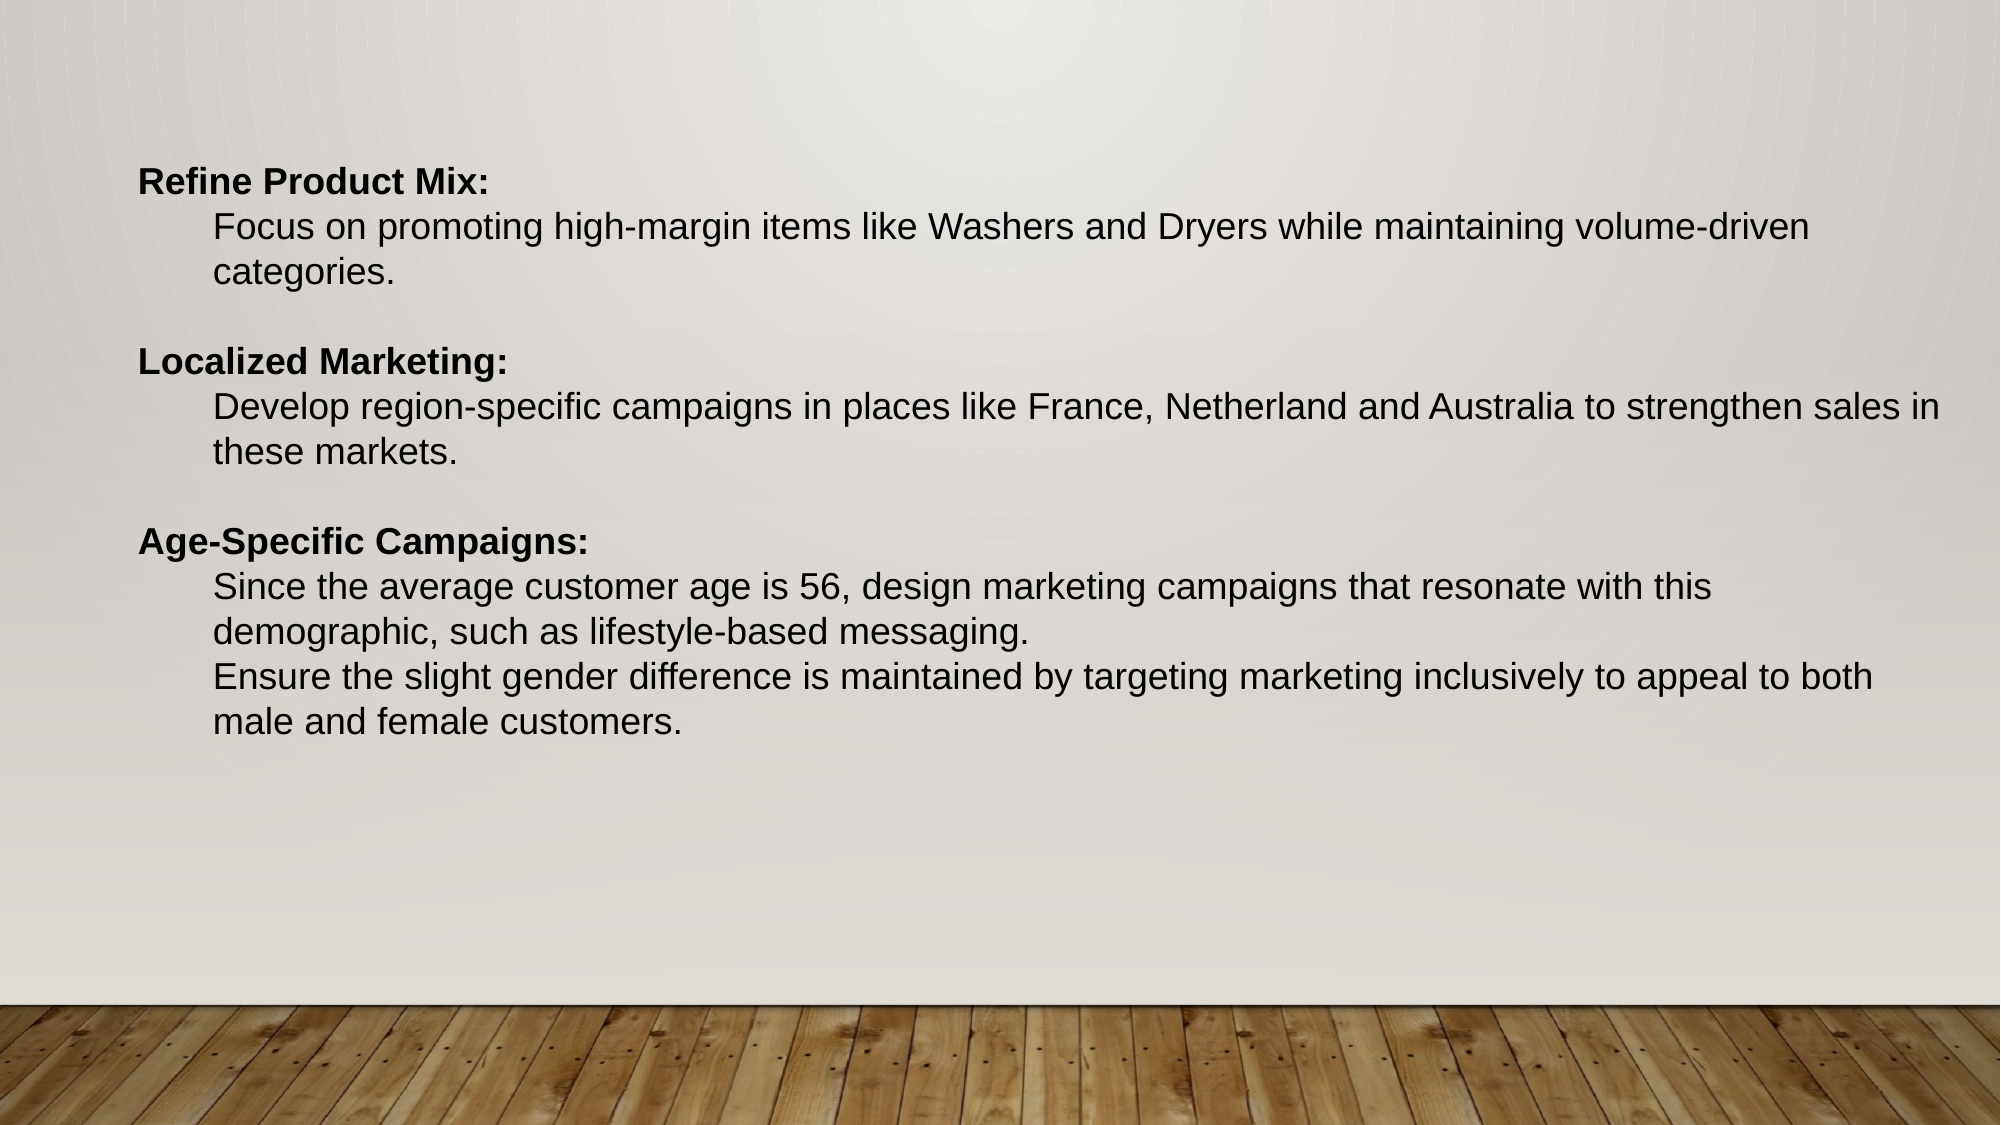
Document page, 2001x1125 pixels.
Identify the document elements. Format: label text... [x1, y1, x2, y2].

picture [0, 1005, 2000, 1125]
text_box Refine Product Mix: Focus on promoting high-margin items like Washers and Dryers while maintaining volume-driven categories. Localized Marketing: Develop region-specific campaigns in places like France, Netherland and Australia to strengthen sales in these markets. Age-Specific Campaigns: Since the average customer age is 56, design marketing campaigns that resonate with this demographic, such as lifestyle-based messaging. Ensure the slight gender difference is maintained by targeting marketing inclusively to appeal to both male and female customers. [123, 149, 1959, 795]
